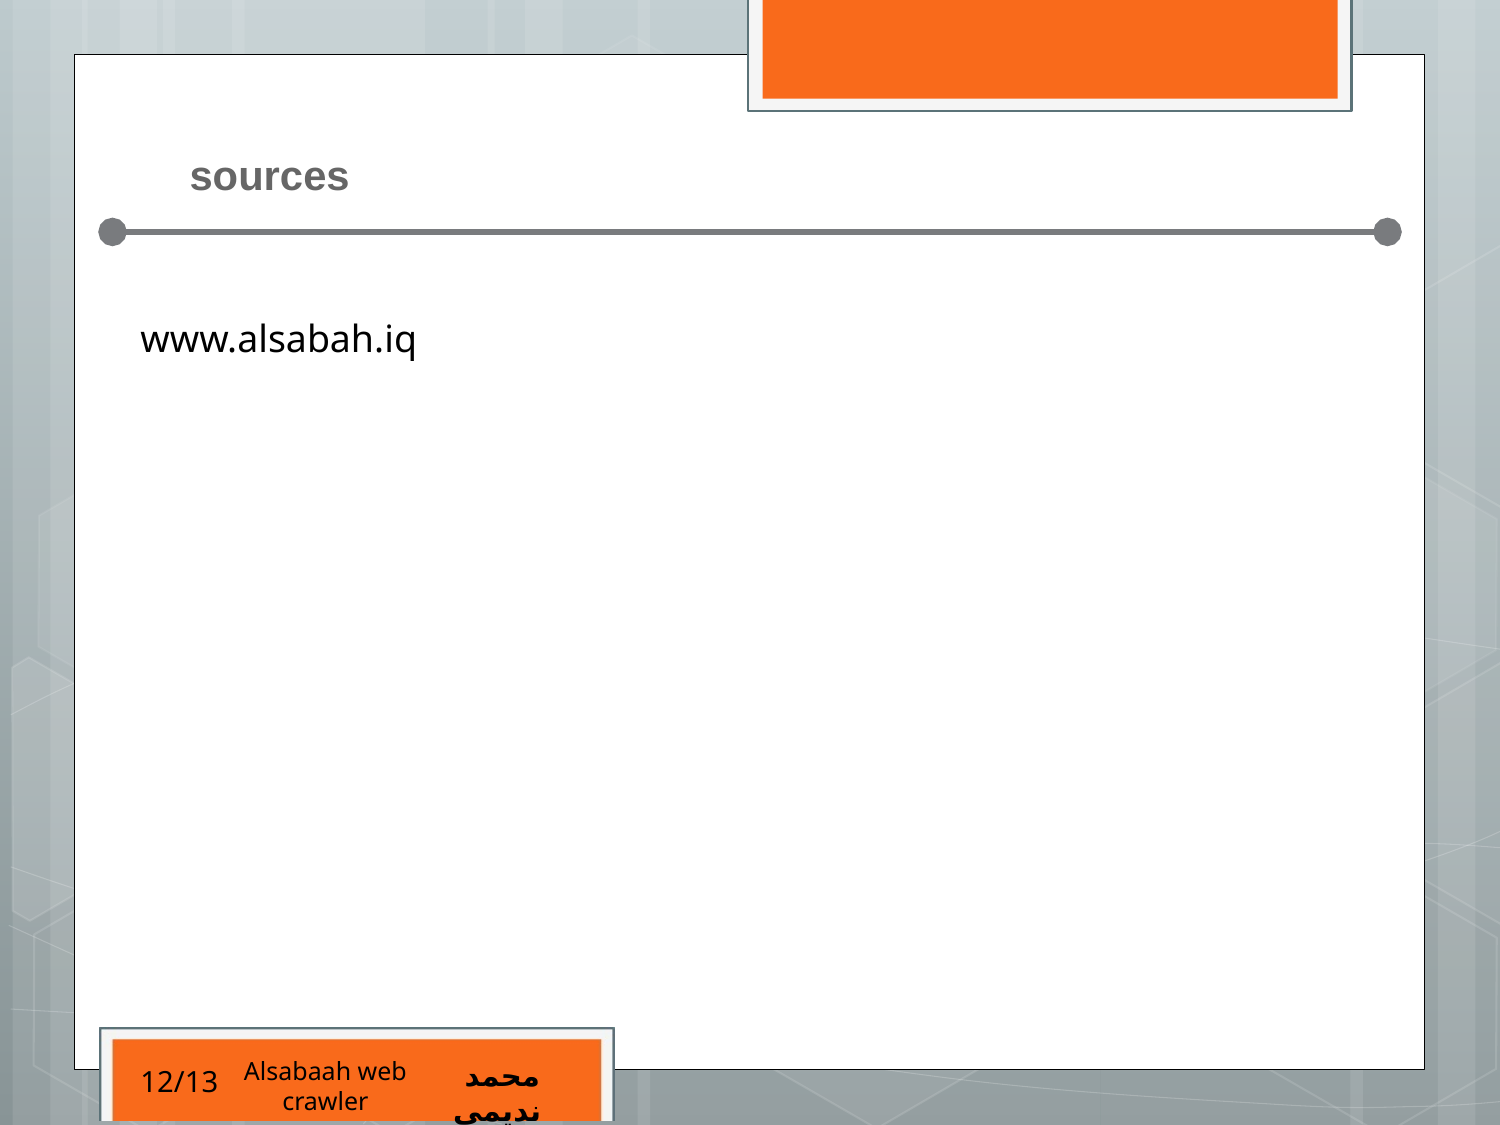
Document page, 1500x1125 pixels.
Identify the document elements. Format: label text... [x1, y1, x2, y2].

title sources [0, 132, 365, 207]
text_box www.alsabah.iq [125, 308, 1279, 368]
picture [99, 1027, 616, 1122]
